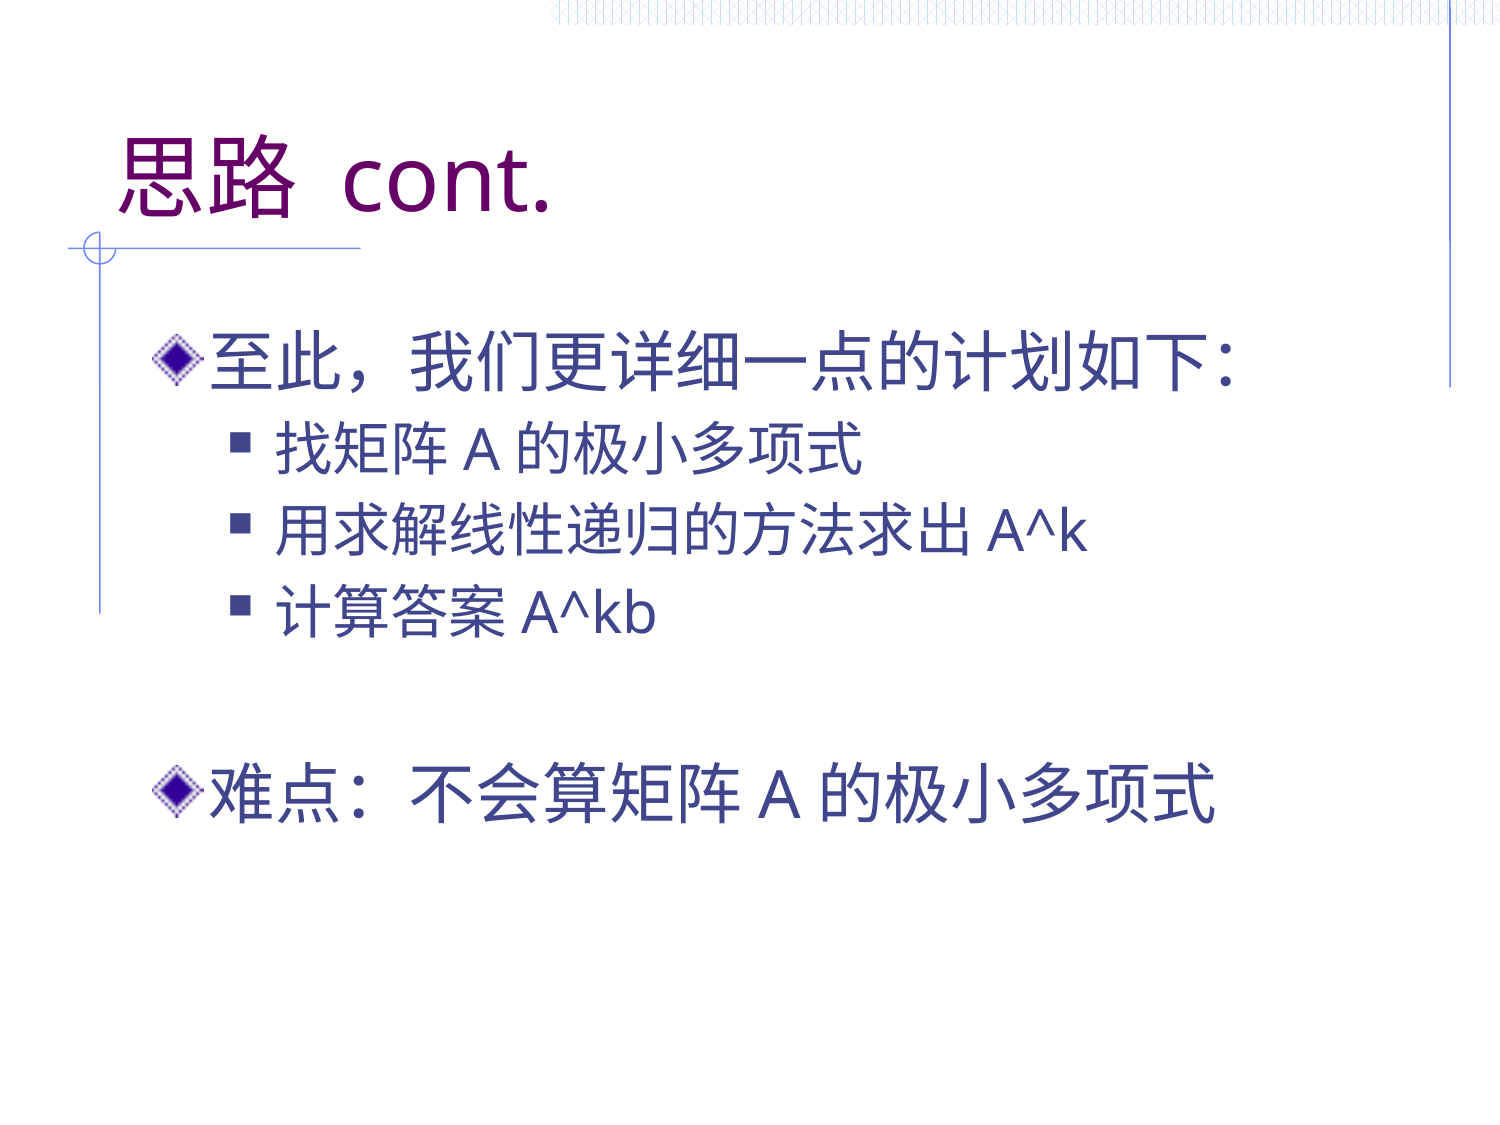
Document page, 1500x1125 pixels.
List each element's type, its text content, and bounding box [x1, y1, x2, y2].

picture [152, 765, 204, 818]
list 至此，我们更详细一点的计划如下： 找矩阵A的极小多项式 用求解线性递归的方法求出A^k 计算答案A^kb 难点：不会算矩阵A的极小多项式 [137, 312, 1413, 988]
picture [152, 334, 204, 386]
title 思路 cont. [99, 50, 1375, 238]
